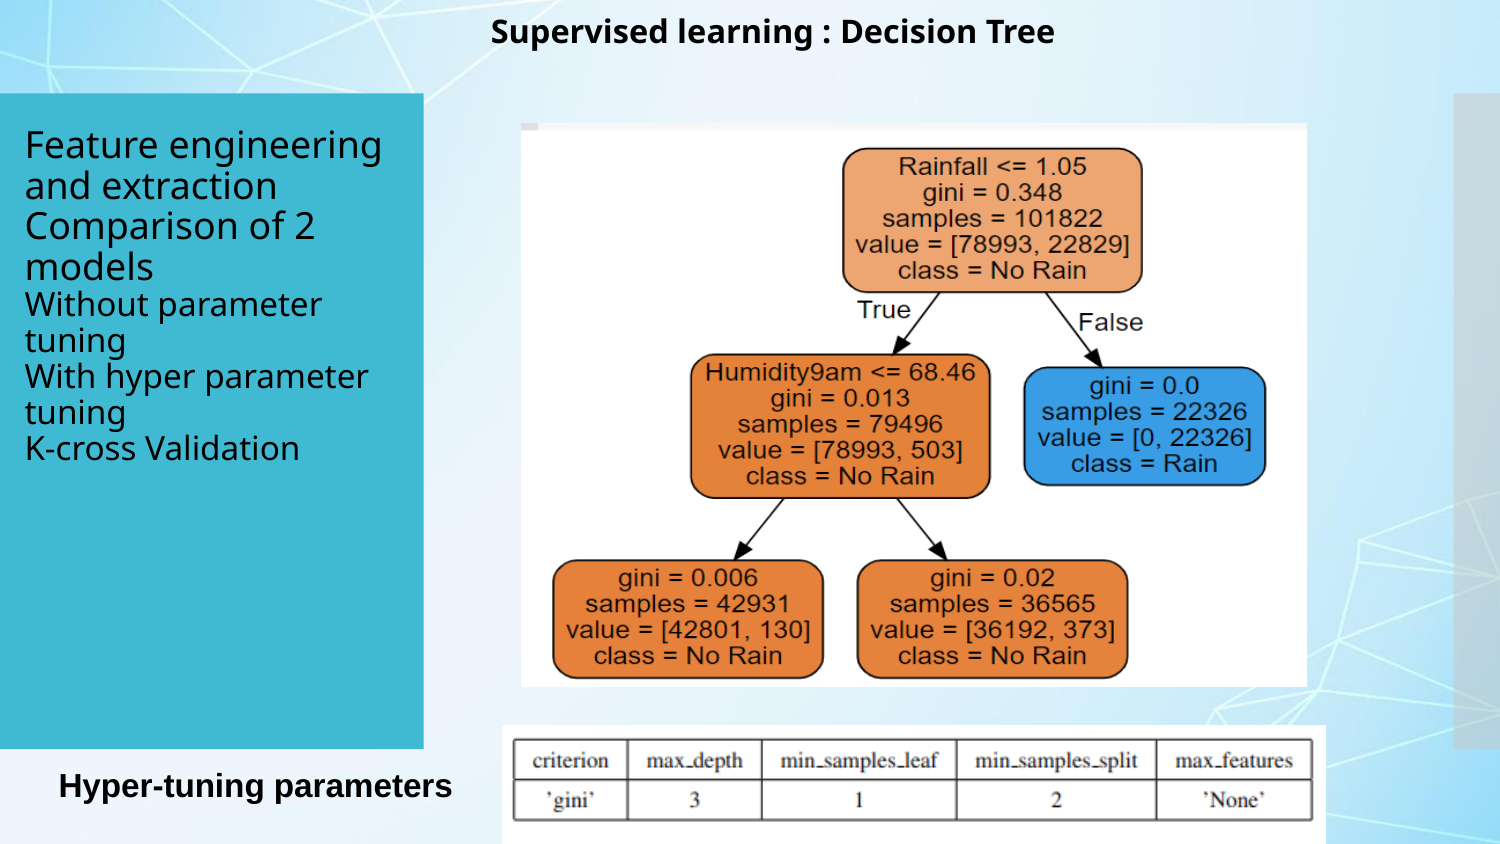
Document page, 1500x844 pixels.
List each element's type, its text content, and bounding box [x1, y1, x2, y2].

text_box Feature engineering and extraction Comparison of 2 models Without parameter tuning With hyper parameter tuning K-cross Validation [9, 111, 407, 483]
text_box Hyper-tuning parameters [43, 749, 497, 820]
picture [0, 0, 1500, 844]
text_box [15, 109, 412, 176]
title Supervised learning : Decision Tree [98, 0, 1449, 66]
